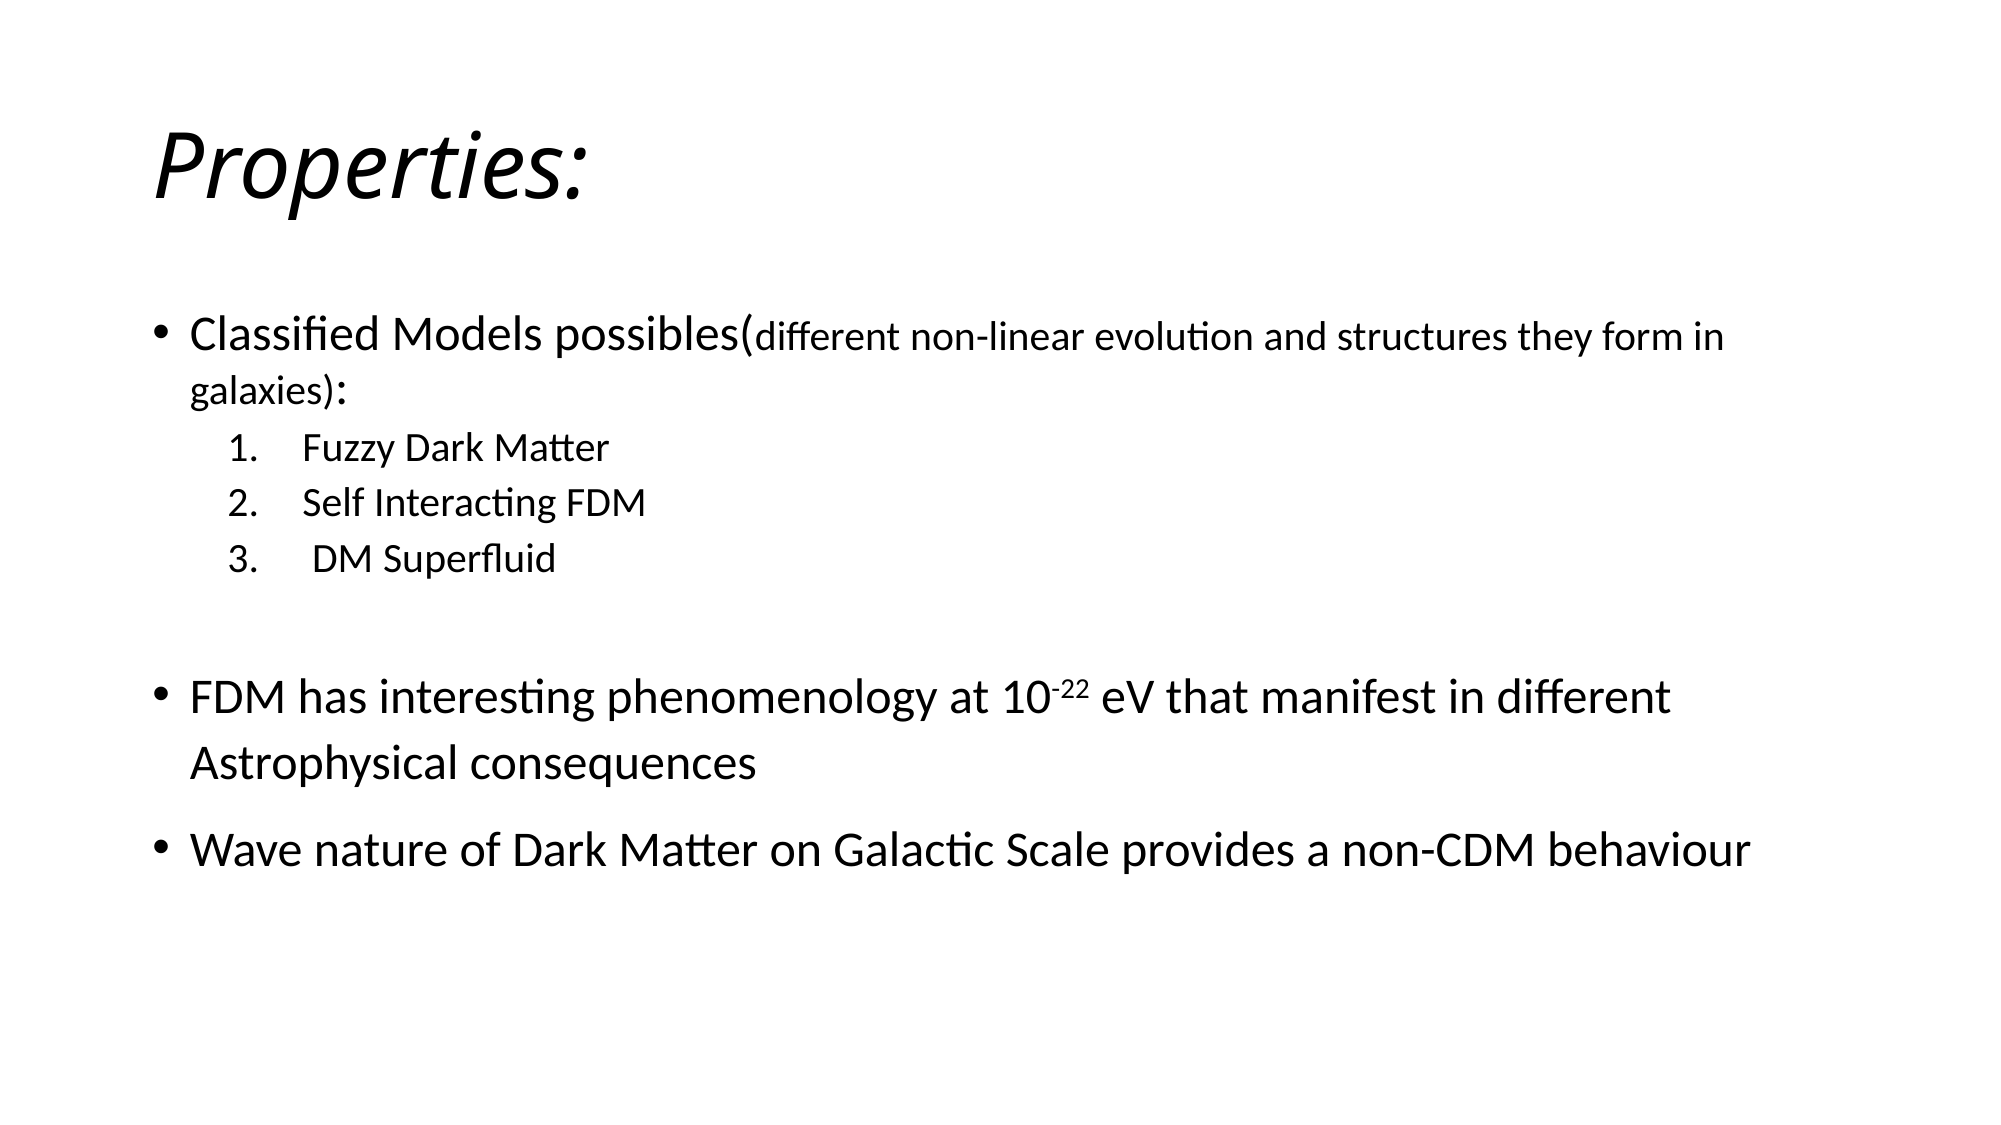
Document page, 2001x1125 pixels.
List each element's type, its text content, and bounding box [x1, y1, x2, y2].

title Properties: [137, 59, 1863, 278]
list Classified Models possibles(different non-linear evolution and structures they form in galaxies): Fuzzy Dark Matter Self Interacting FDM DM Superfluid FDM has interesting phenomenology at 10-22 eV that manifest in different Astrophysical consequences Wave nature of Dark Matter on Galactic Scale provides a non-CDM behaviour [137, 299, 1863, 1014]
